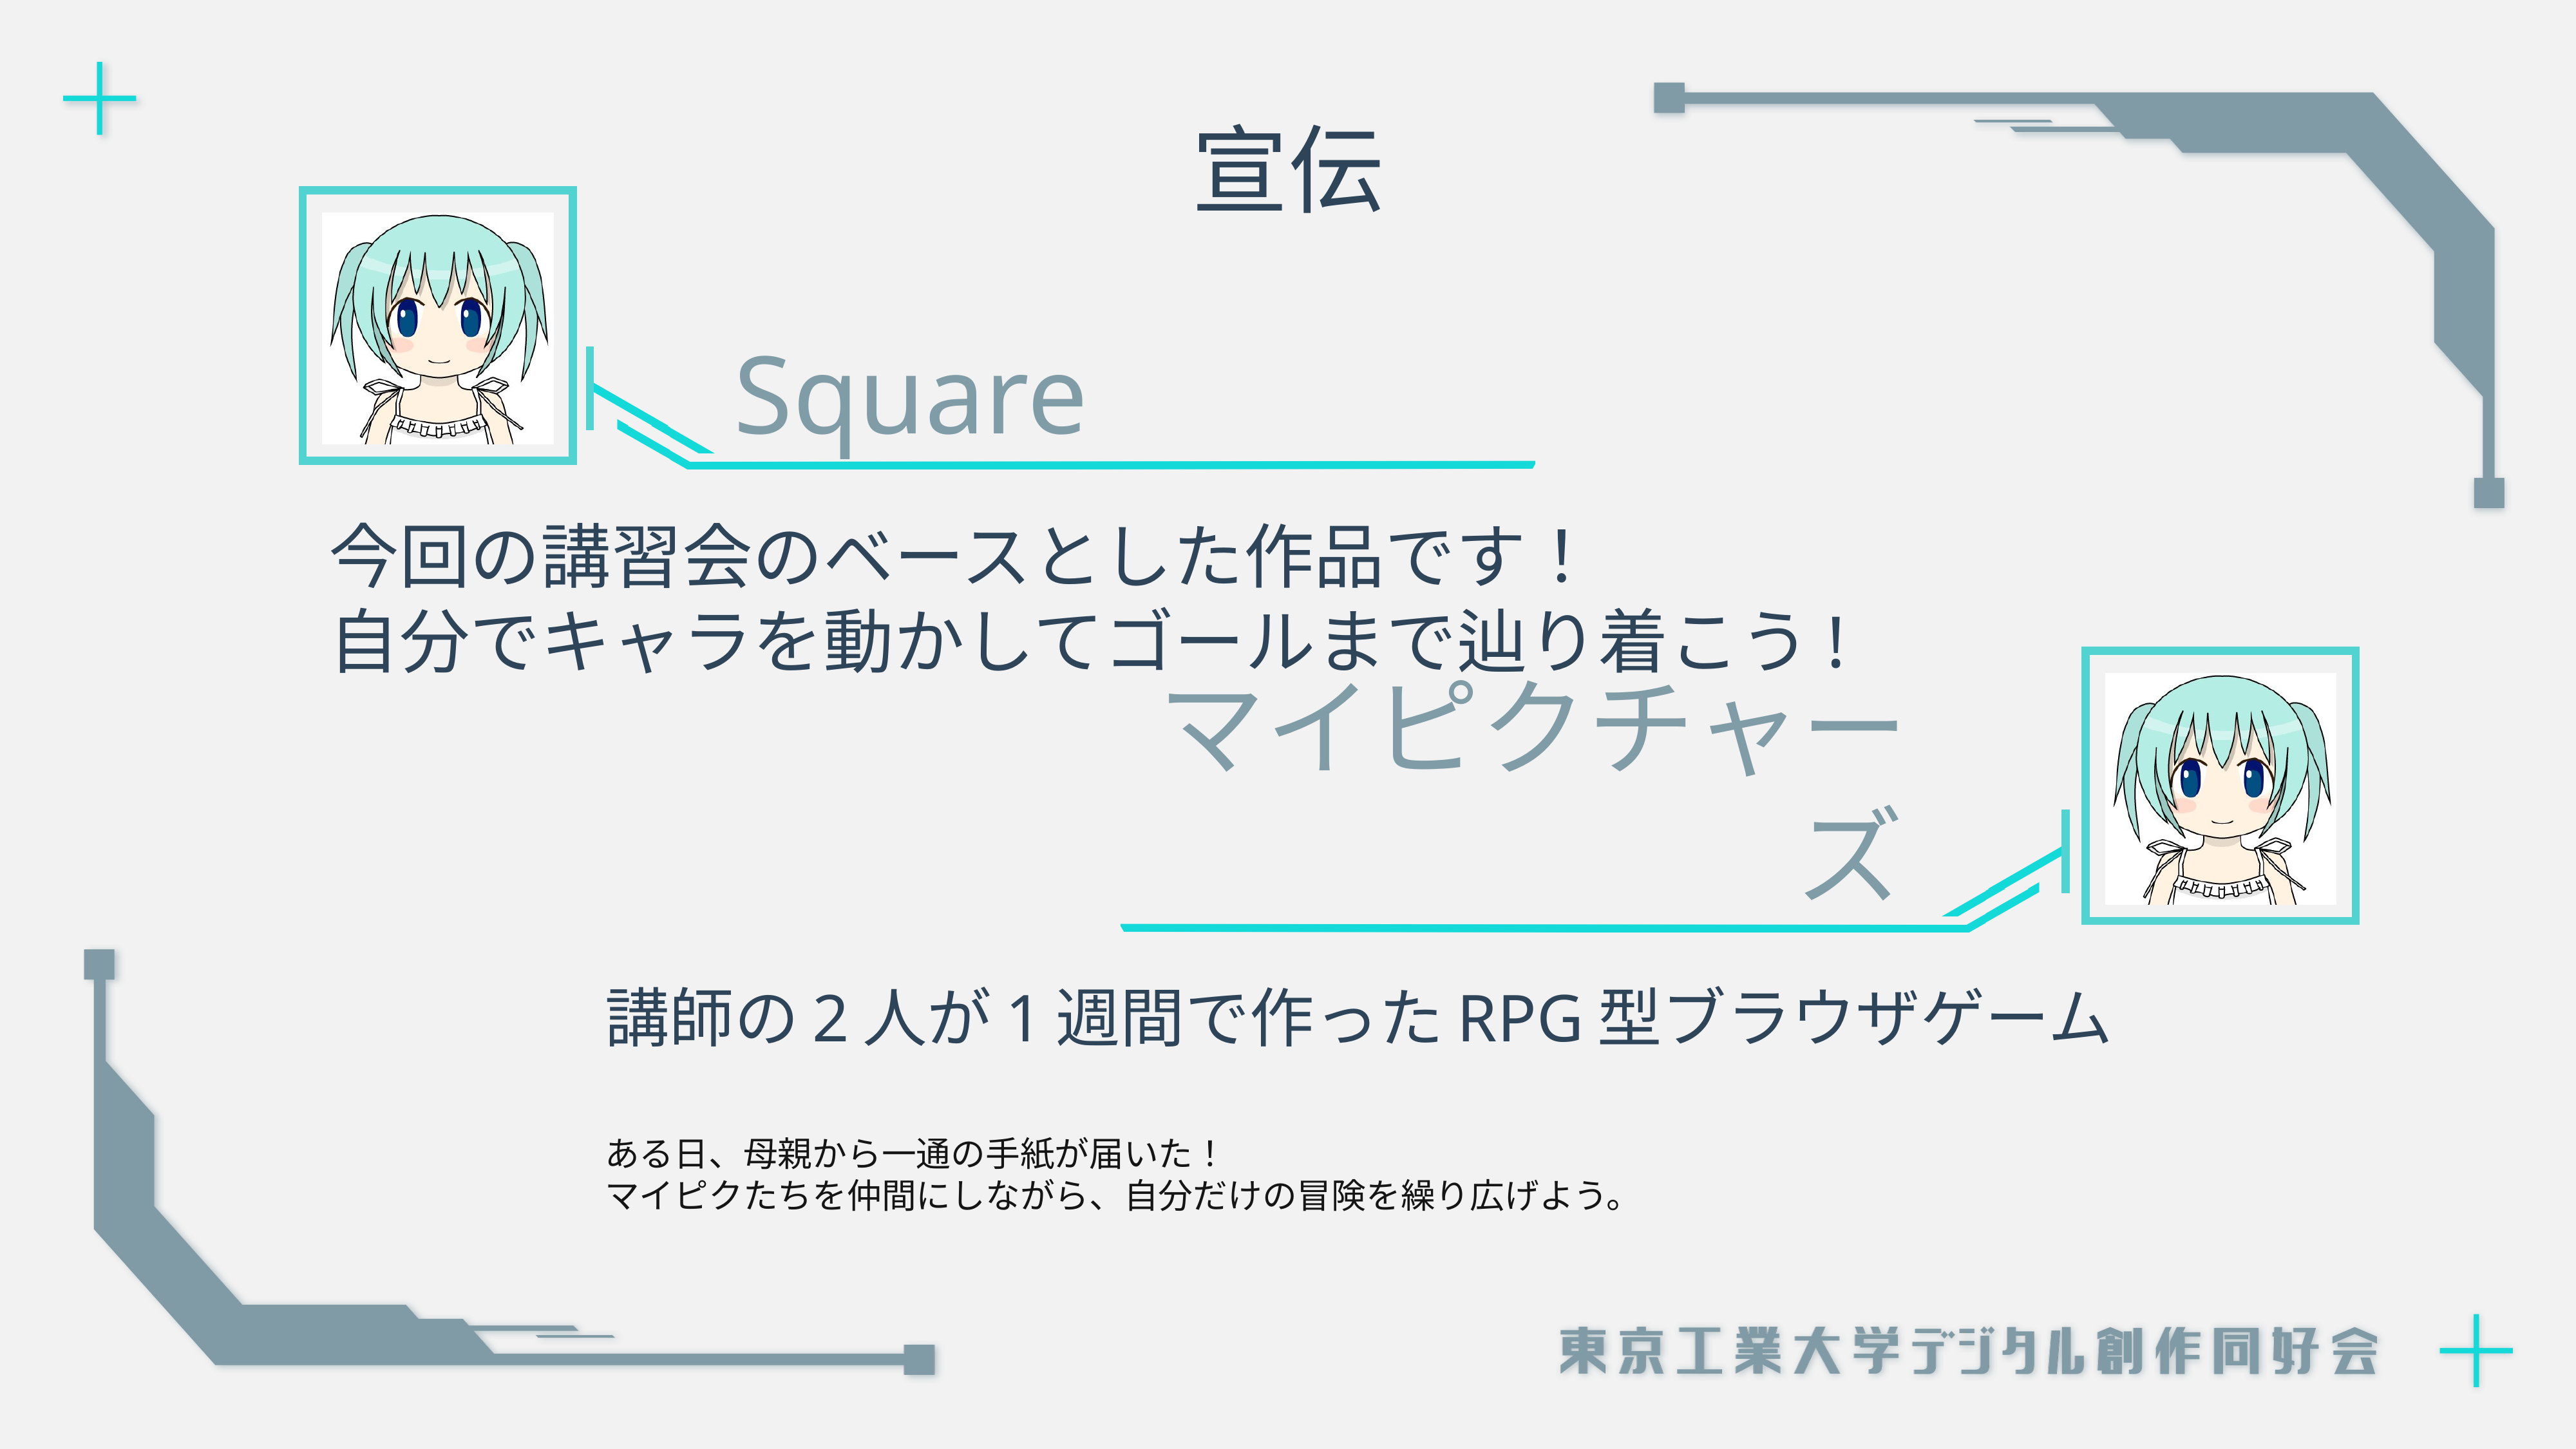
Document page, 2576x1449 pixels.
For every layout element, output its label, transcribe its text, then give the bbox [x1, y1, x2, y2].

list マイピクチャーズ [1124, 730, 1909, 923]
list 講師の2人が1週間で作ったRPG型ブラウザゲーム ある日、母親から一通の手紙が届いた！ マイピクたちを仲間にしながら、自分だけの冒険を繰り広げよう。 [599, 971, 2315, 1224]
list Square [728, 268, 1513, 461]
list 今回の講習会のベースとした作品です！ 自分でキャラを動かしてゴールまで辿り着こう! [323, 506, 1927, 759]
picture [63, 62, 2513, 1387]
text_box 宣伝 [1183, 104, 1392, 231]
